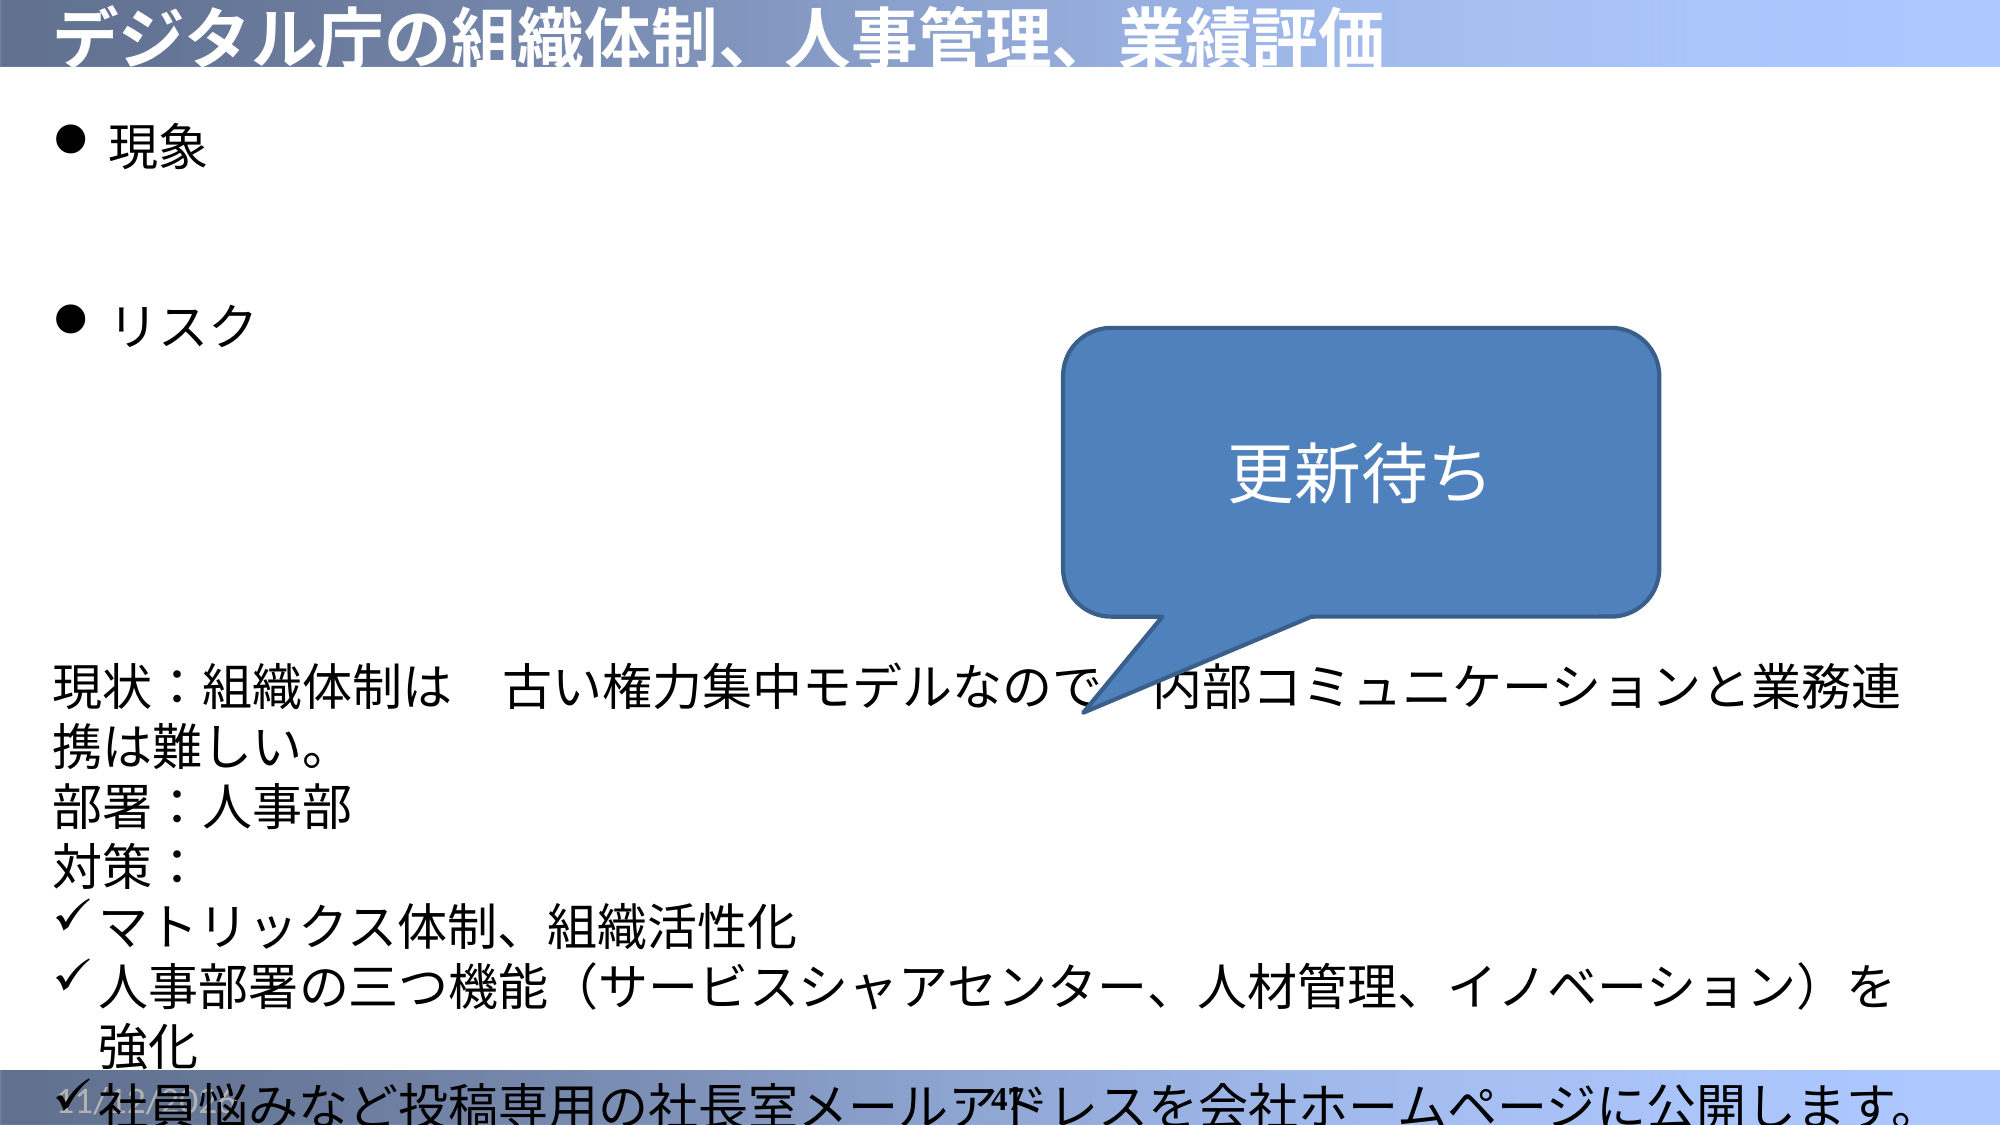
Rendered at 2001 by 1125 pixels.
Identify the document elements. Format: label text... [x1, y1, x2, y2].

title デジタル庁の組織体制、人事管理、業績評価 [52, 0, 1946, 78]
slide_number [55, 1076, 516, 1122]
slide_number - 47 - [934, 1078, 1063, 1117]
list 現象 リスク 現状：組織体制は 古い権力集中モデルなので 内部コミュニケーションと業務連携は難しい。 部署：人事部 対策： マトリックス体制、組織活性化 人事部署の三つ機能（サービスシャアセンター、人材管理、イノベーション）を強化 社員悩みなど投稿専用の社長室メールアドレスを会社ホームページに公開します。 [52, 115, 1946, 1085]
text_box 更新待ち [1060, 325, 1662, 715]
